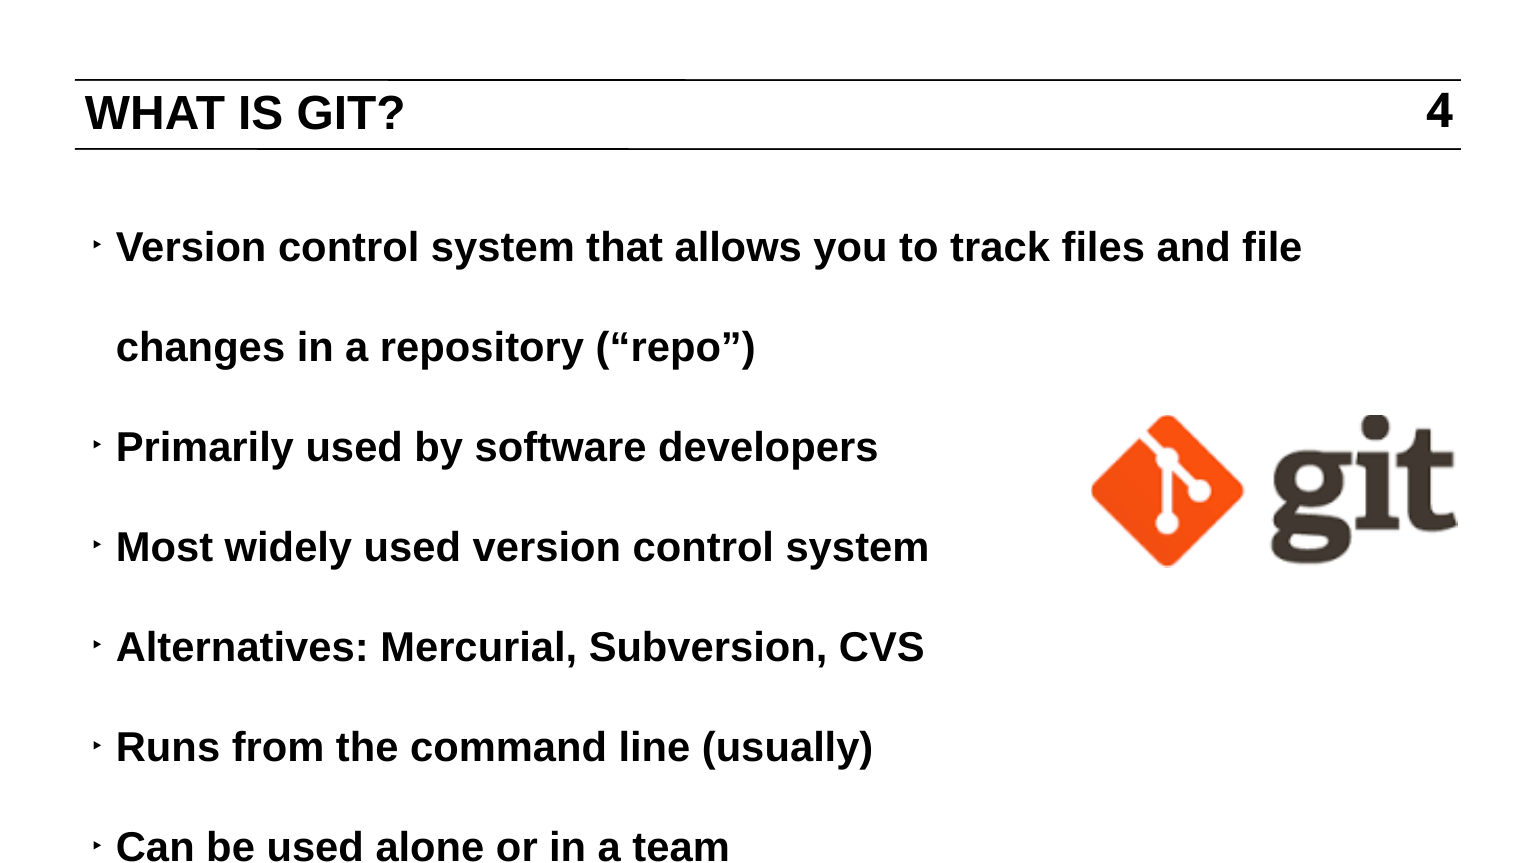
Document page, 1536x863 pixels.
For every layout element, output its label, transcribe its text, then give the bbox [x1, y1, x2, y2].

list Version control system that allows you to track files and file changes in a repository (“repo”) Primarily used by software developers Most widely used version control system Alternatives: Mercurial, Subversion, CVS Runs from the command line (usually) Can be used alone or in a team [76, 160, 1460, 823]
title WHAT IS GIT? [76, 82, 1369, 160]
slide_number 4 [1424, 83, 1456, 142]
picture [1091, 415, 1459, 569]
